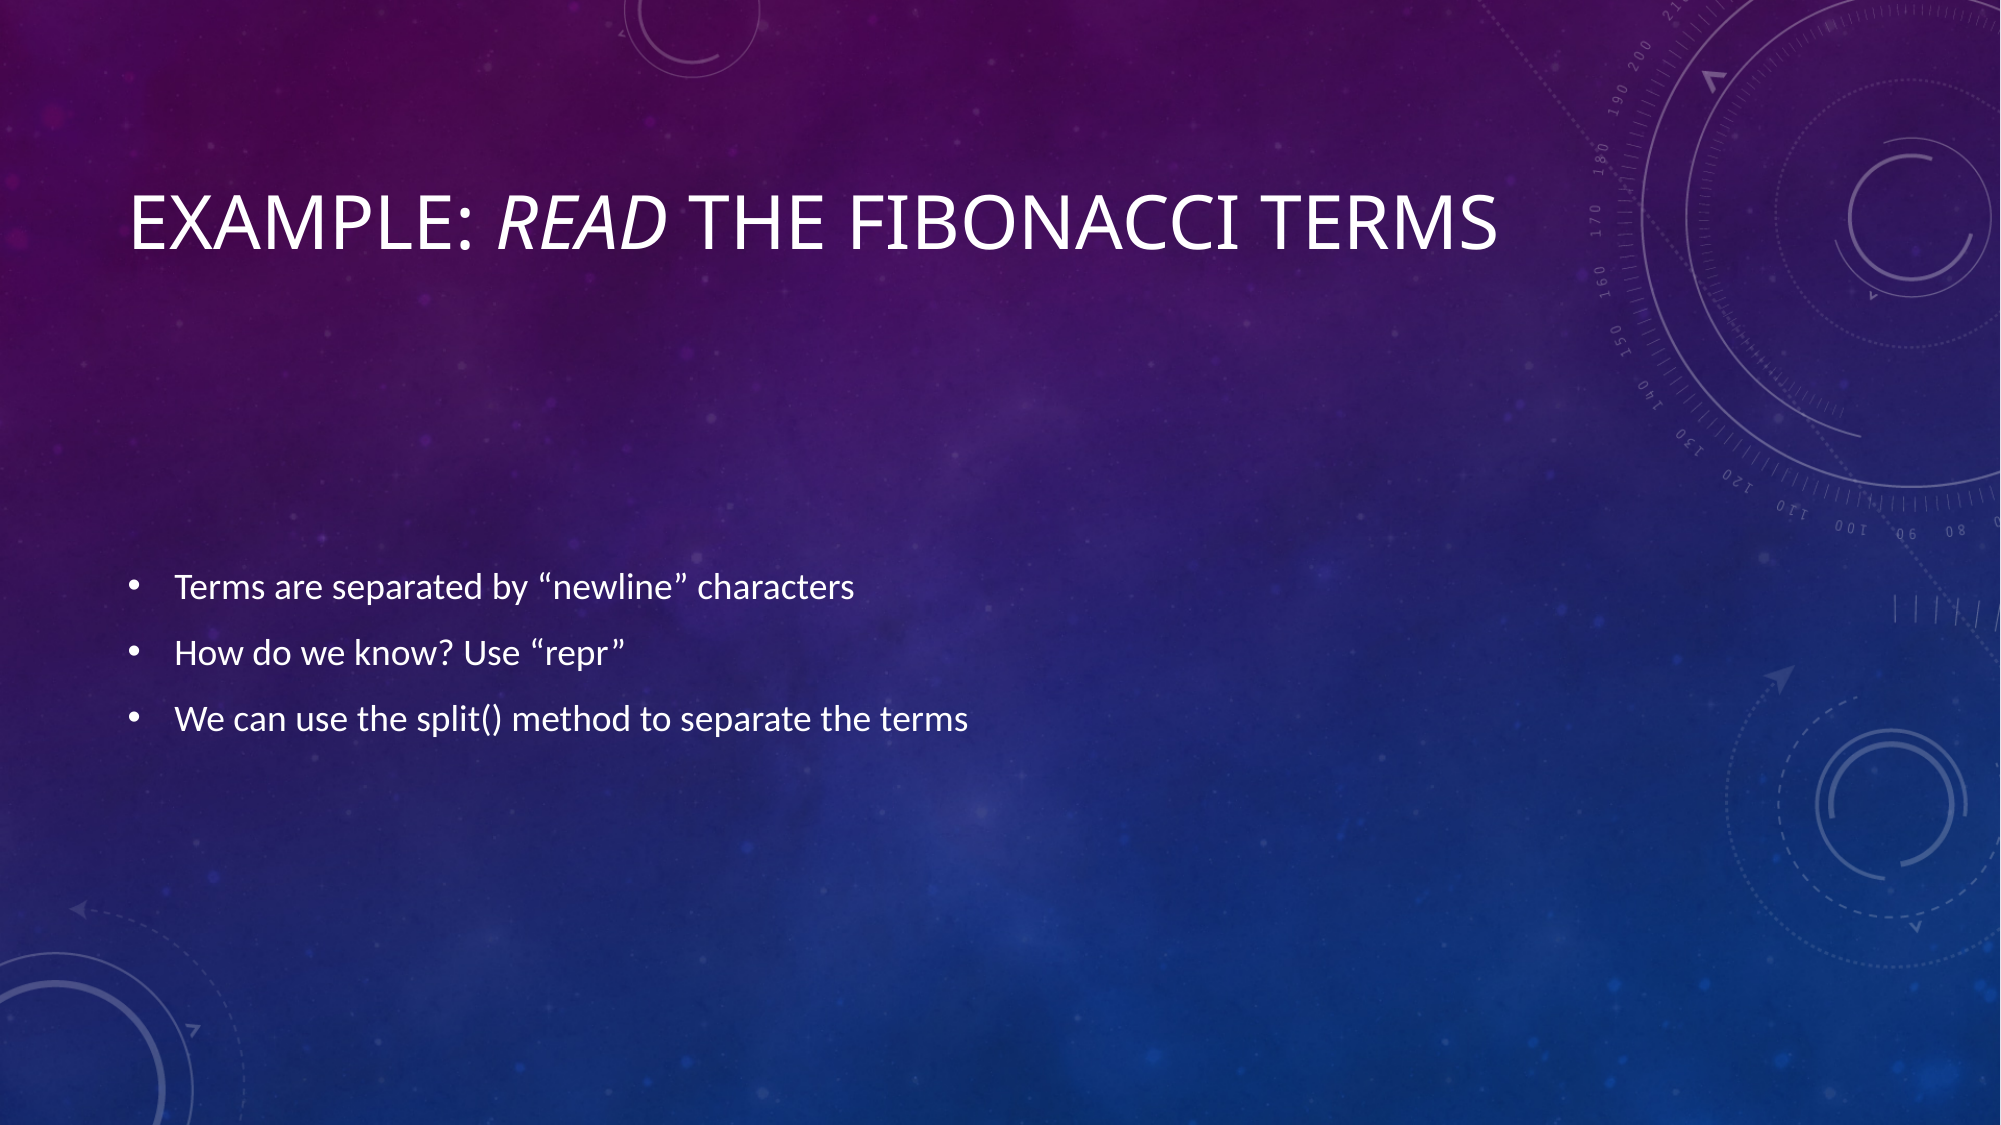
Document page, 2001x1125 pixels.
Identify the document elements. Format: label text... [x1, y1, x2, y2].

picture [0, 0, 2001, 1125]
title Example: READ the fibonacci terms [112, 99, 1775, 339]
list Terms are separated by “newline” characters How do we know? Use “repr” We can use the split() method to separate the terms [112, 351, 1775, 950]
